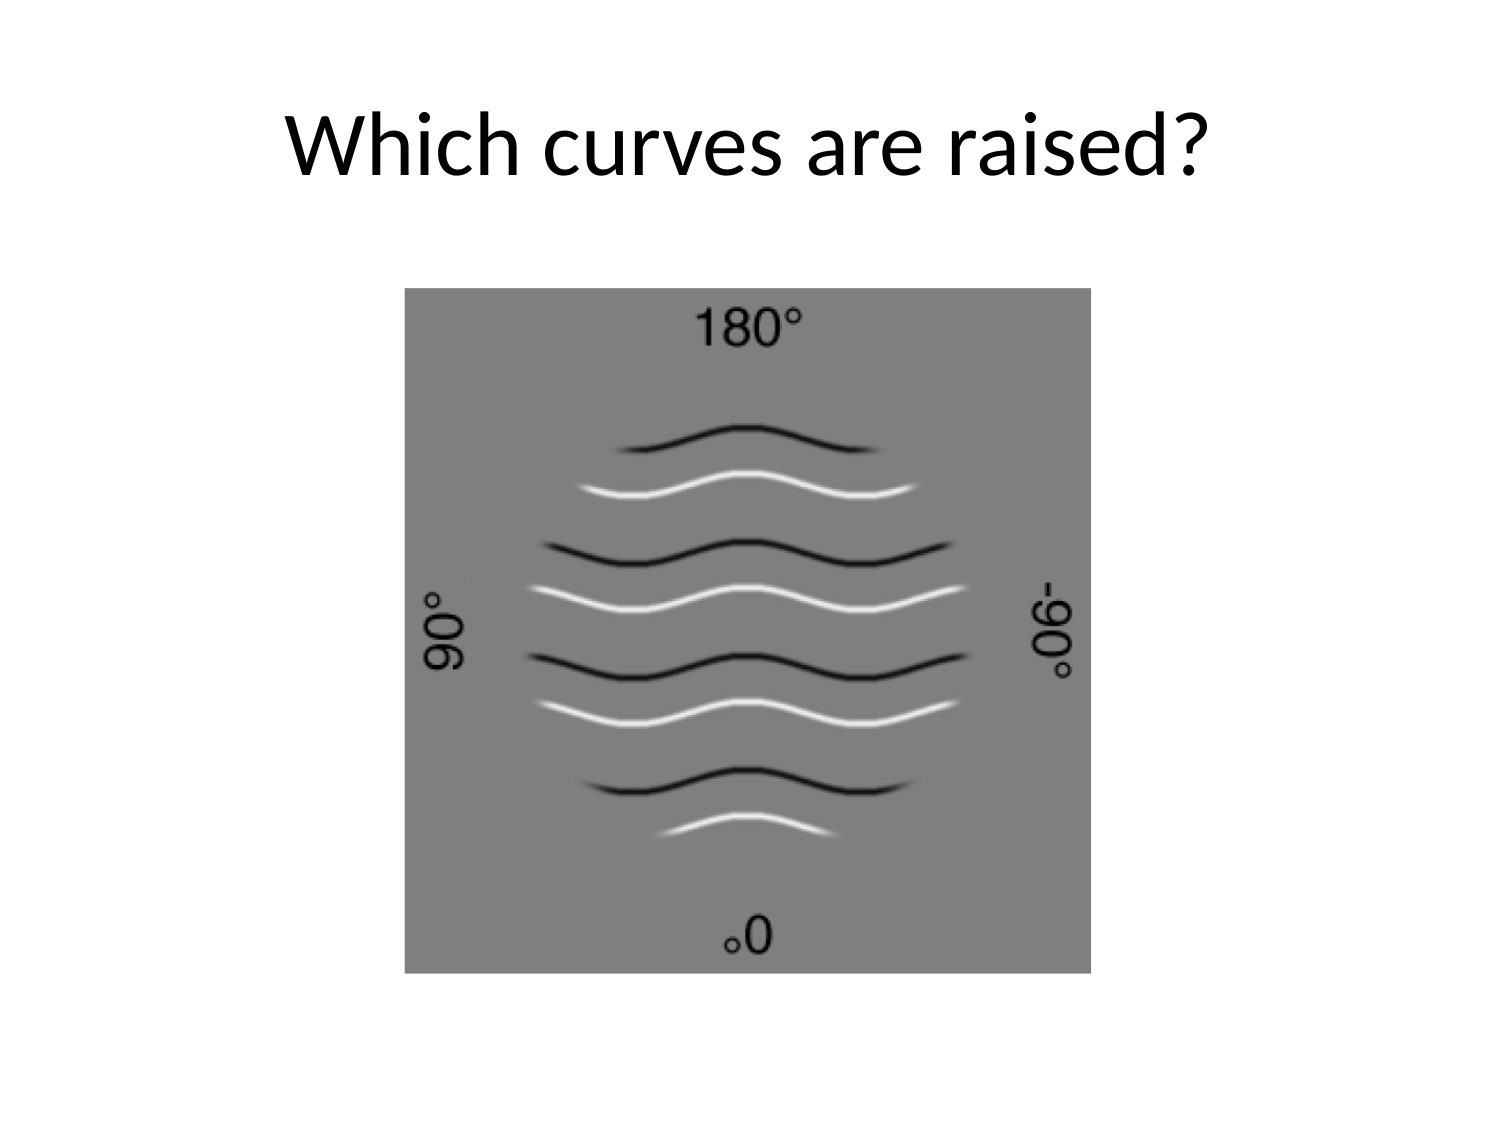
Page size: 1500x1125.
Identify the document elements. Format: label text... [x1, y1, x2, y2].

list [345, 262, 1155, 1006]
title Which curves are raised? [75, 45, 1425, 233]
